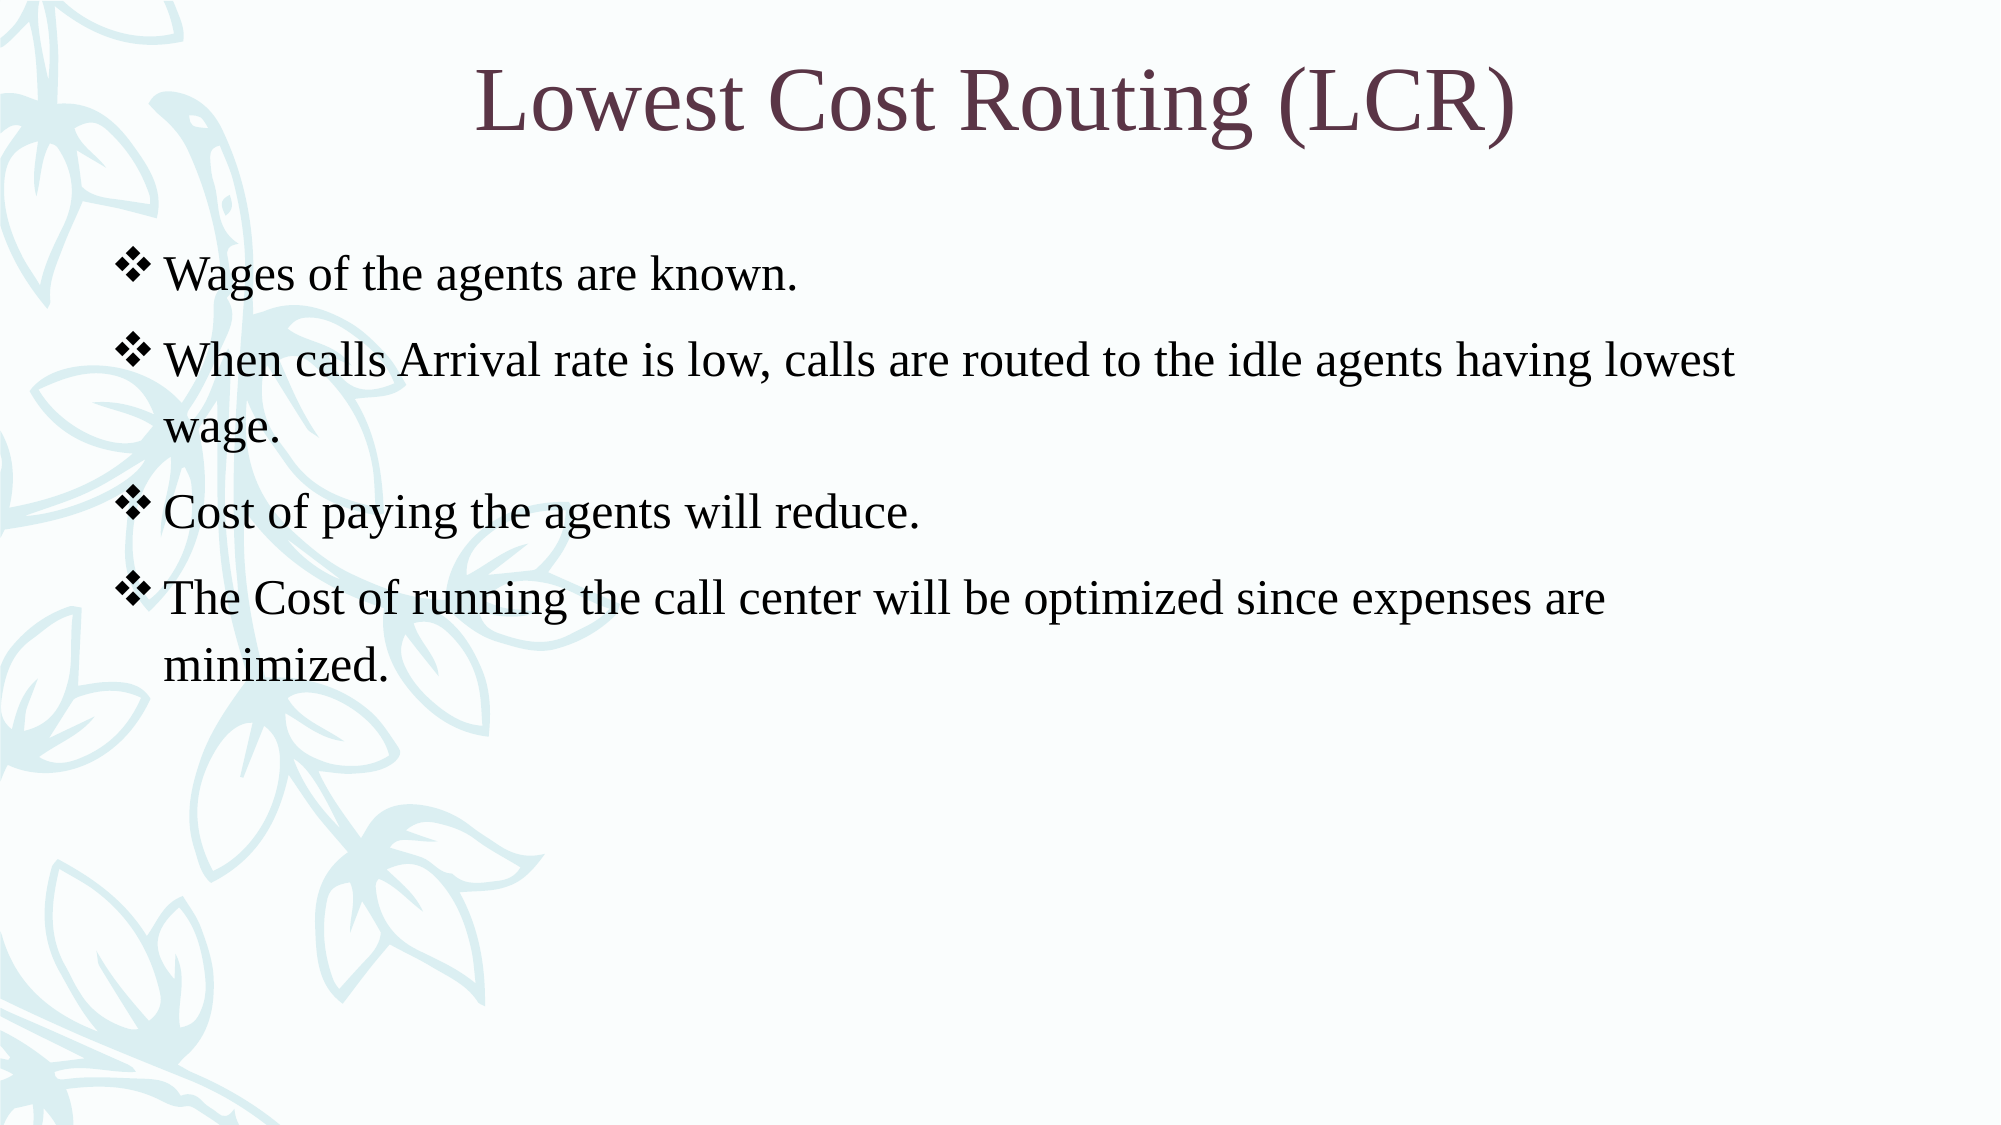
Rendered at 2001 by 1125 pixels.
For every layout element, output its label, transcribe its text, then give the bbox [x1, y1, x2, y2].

text_box Lowest Cost Routing (LCR) [96, 35, 1920, 204]
text_box Wages of the agents are known. When calls Arrival rate is low, calls are routed to the idle agents having lowest wage. Cost of paying the agents will reduce. The Cost of running the call center will be optimized since expenses are minimized. [96, 226, 1783, 1021]
